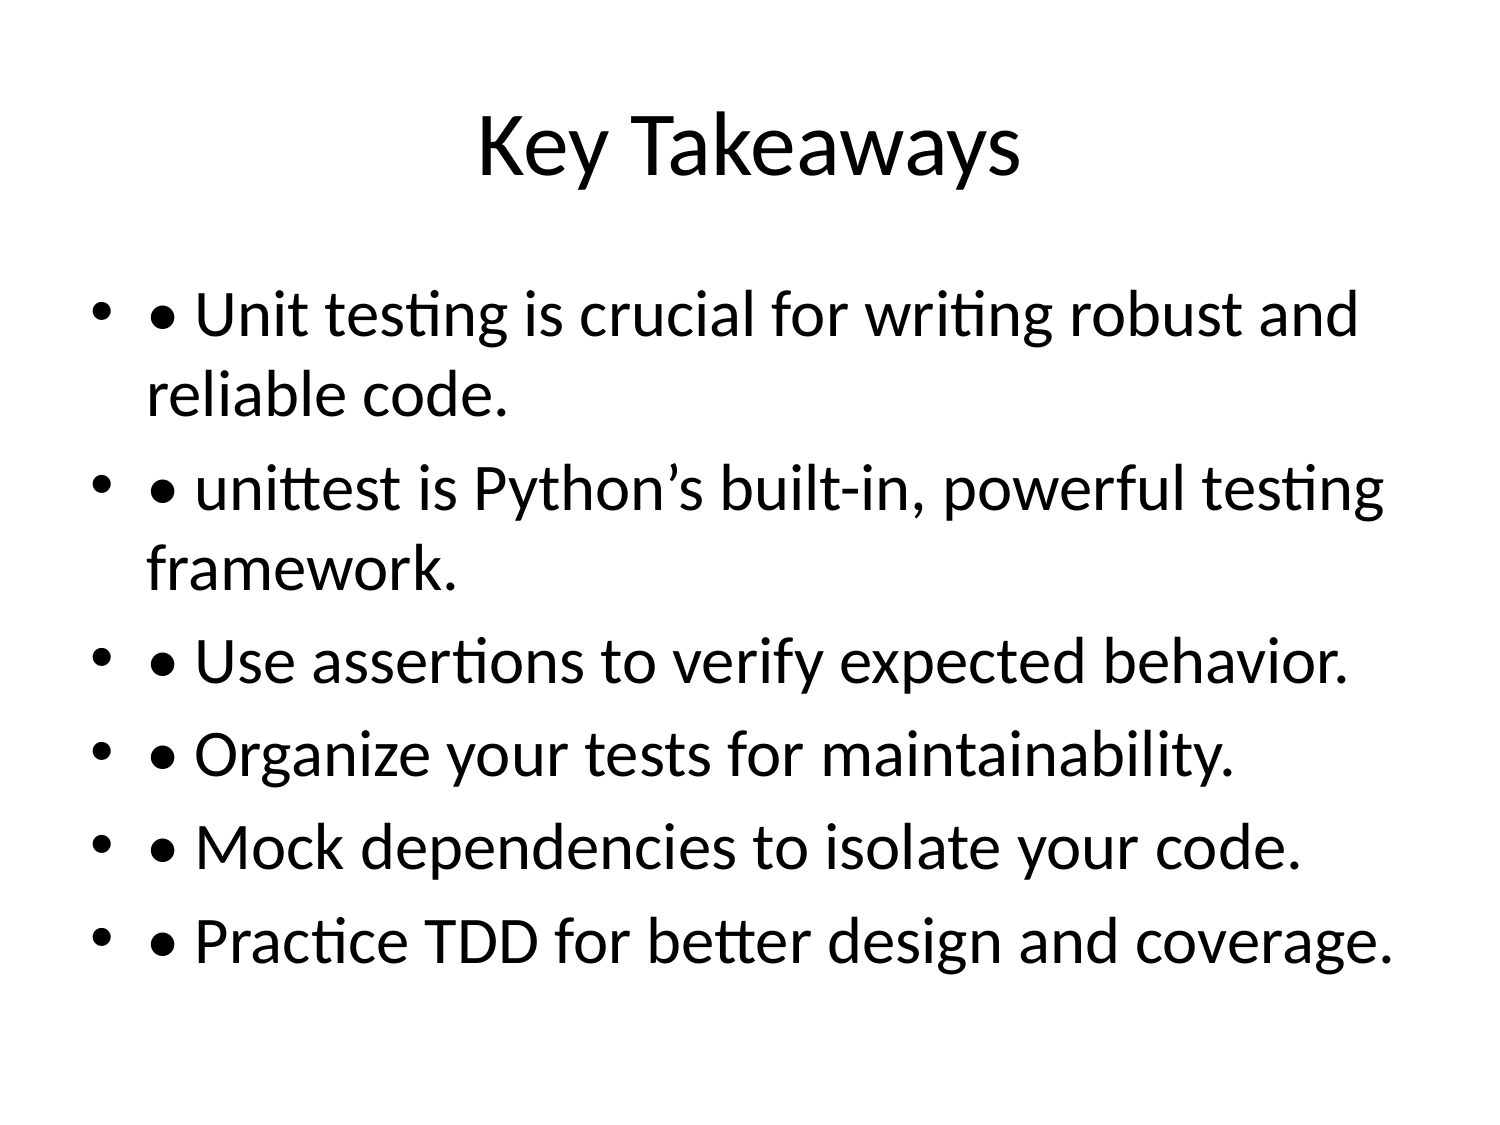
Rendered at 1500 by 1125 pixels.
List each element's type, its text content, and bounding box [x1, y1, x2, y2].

title Key Takeaways [75, 45, 1425, 233]
list • Unit testing is crucial for writing robust and reliable code. • unittest is Python’s built-in, powerful testing framework. • Use assertions to verify expected behavior. • Organize your tests for maintainability. • Mock dependencies to isolate your code. • Practice TDD for better design and coverage. [75, 262, 1425, 1005]
